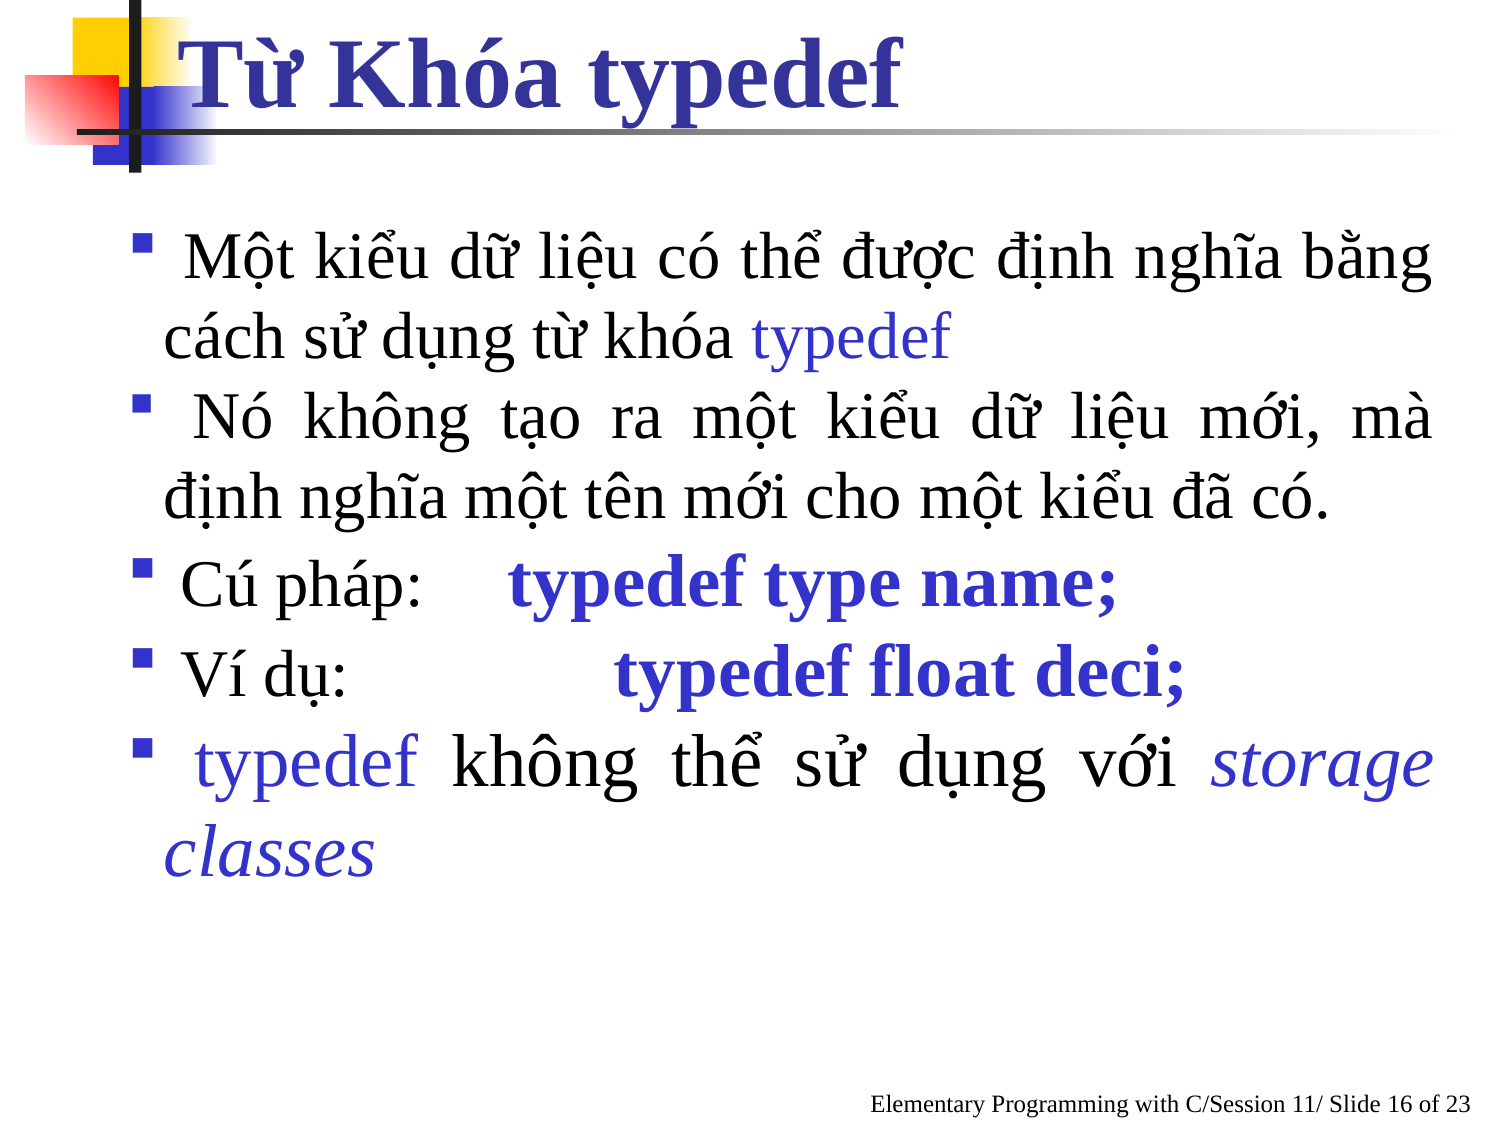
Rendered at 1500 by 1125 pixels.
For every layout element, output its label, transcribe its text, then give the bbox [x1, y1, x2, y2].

text_box Một kiểu dữ liệu có thể được định nghĩa bằng cách sử dụng từ khóa typedef Nó không tạo ra một kiểu dữ liệu mới, mà định nghĩa một tên mới cho một kiểu đã có. Cú pháp: typedef type name; Ví dụ: typedef float deci; typedef không thể sử dụng với storage classes [112, 204, 1450, 900]
text_box Từ Khóa typedef [162, 0, 974, 136]
footer Elementary Programming with C/Session 11/ Slide 16 of 23 [554, 1050, 1486, 1125]
